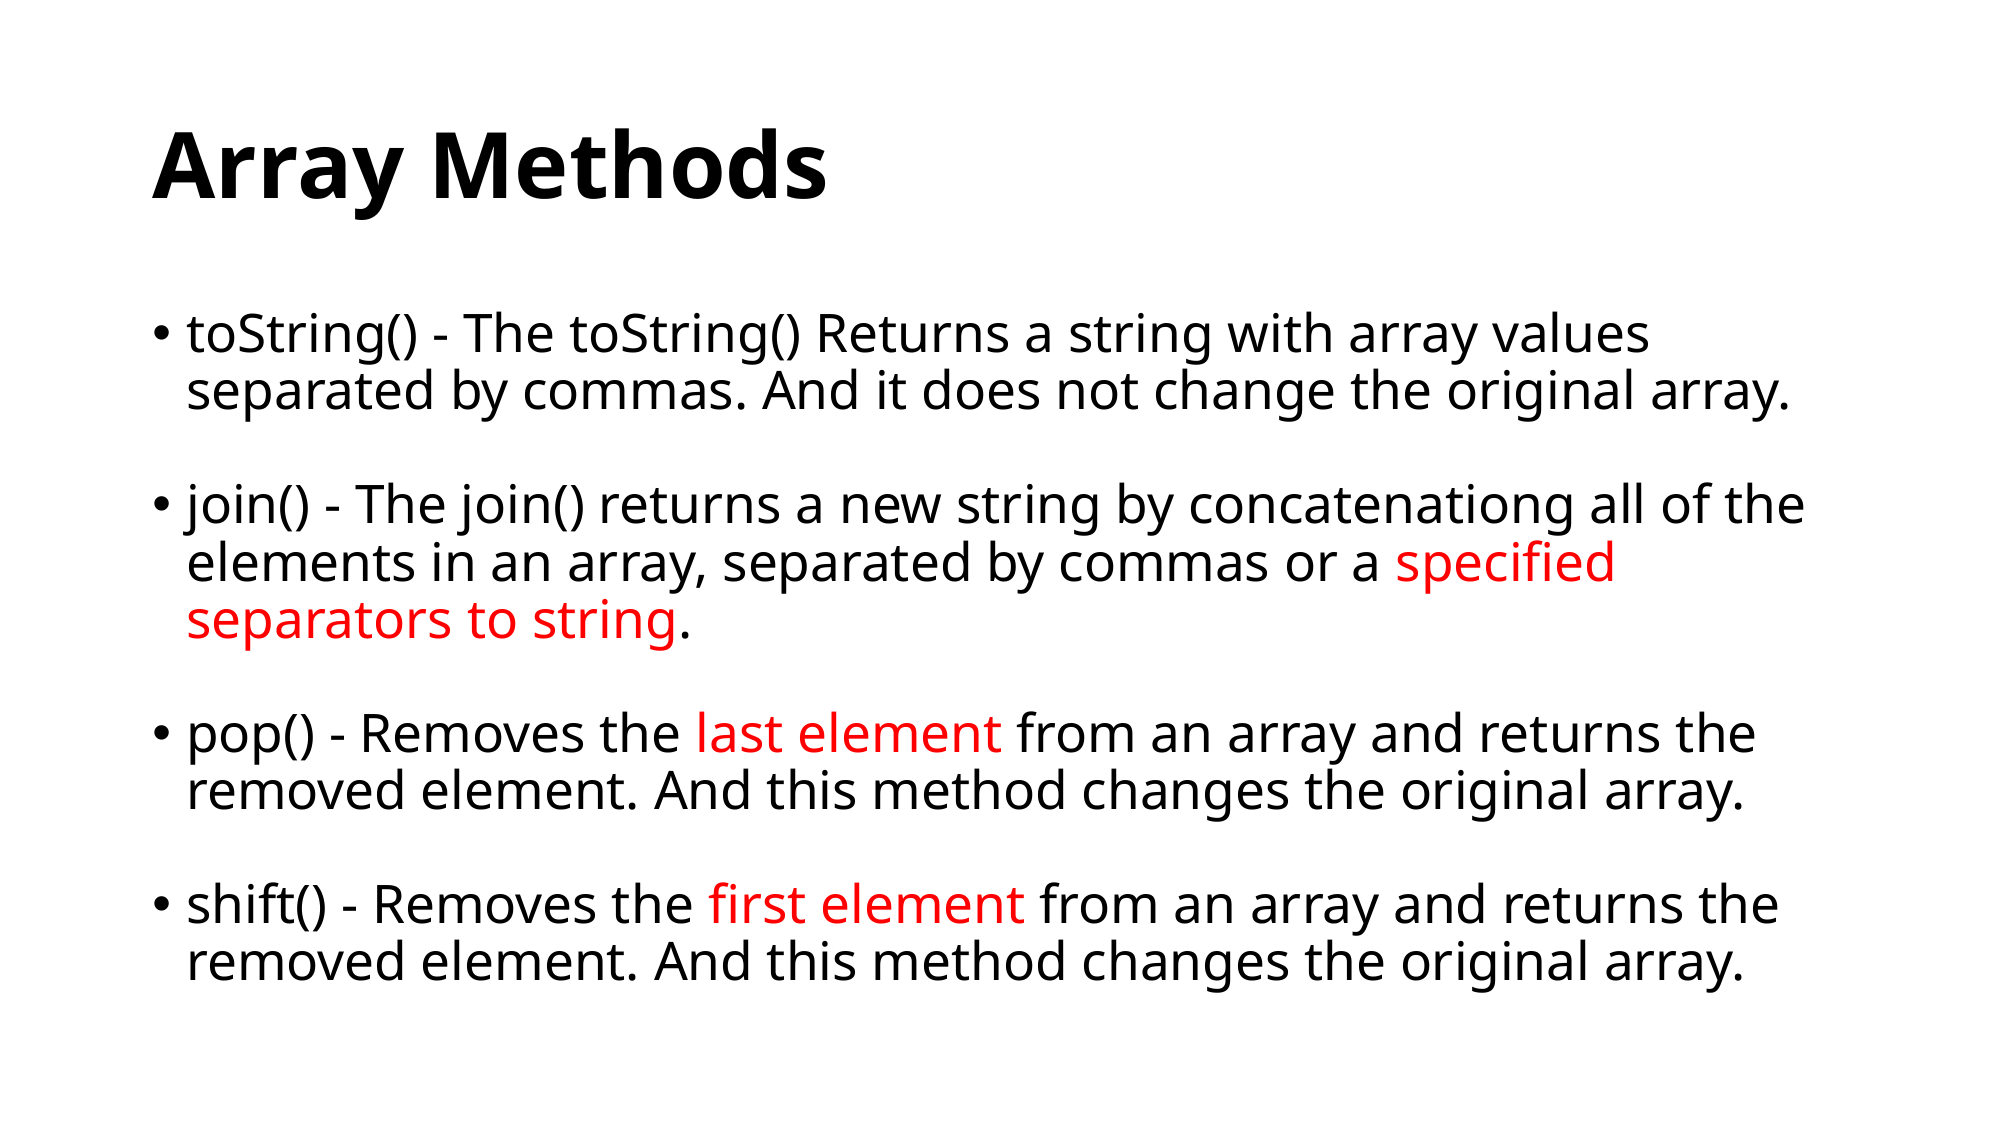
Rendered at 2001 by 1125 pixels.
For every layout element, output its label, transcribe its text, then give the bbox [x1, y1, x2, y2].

title Array Methods [137, 59, 1863, 278]
list toString() - The toString() Returns a string with array values separated by commas. And it does not change the original array. join() - The join() returns a new string by concatenationg all of the elements in an array, separated by commas or a specified separators to string. pop() - Removes the last element from an array and returns the removed element. And this method changes the original array. shift() - Removes the first element from an array and returns the removed element. And this method changes the original array. [137, 299, 1863, 1108]
